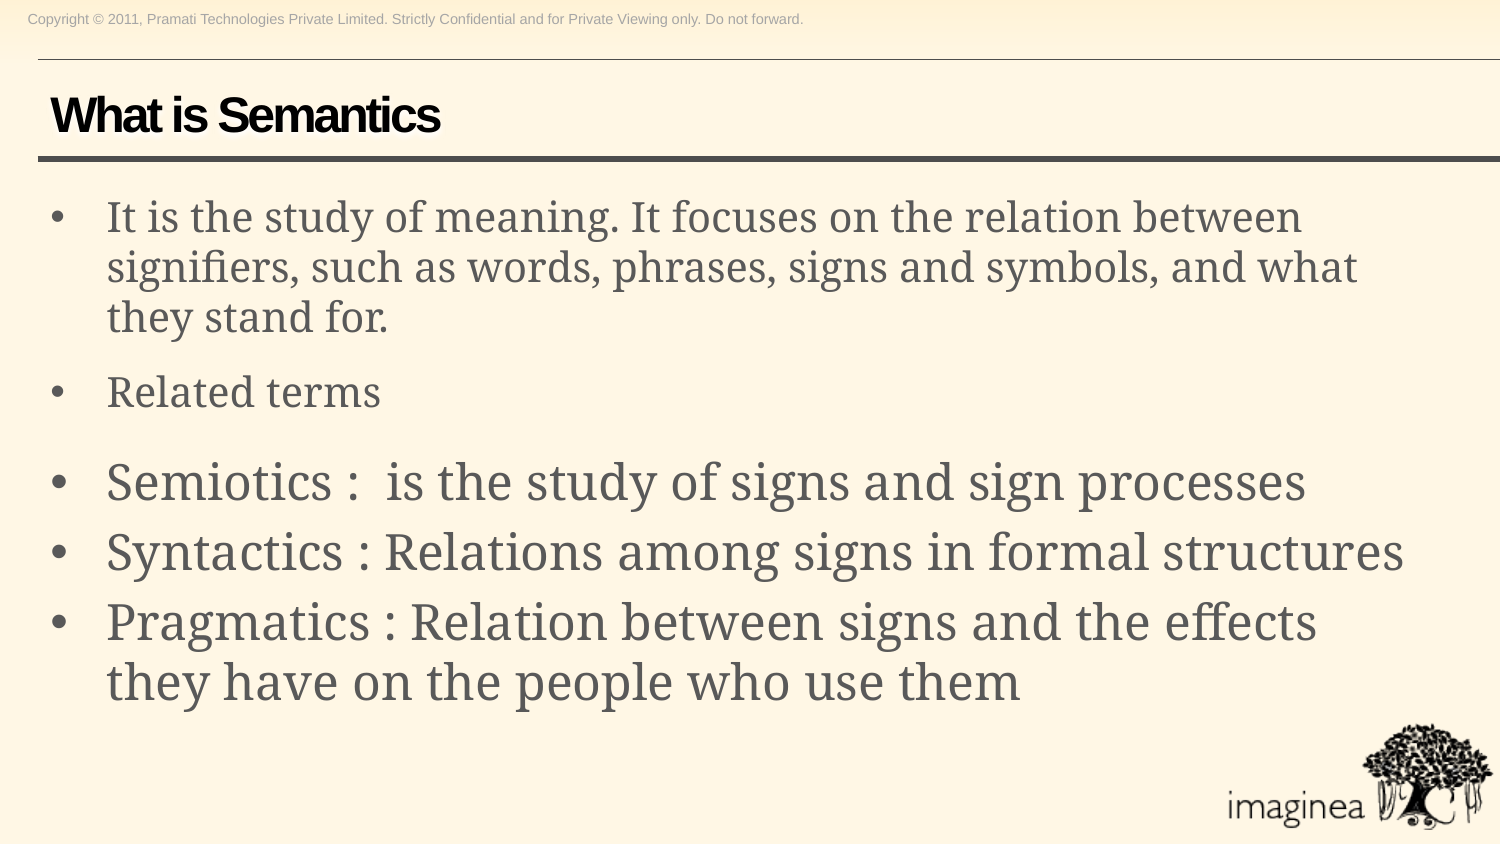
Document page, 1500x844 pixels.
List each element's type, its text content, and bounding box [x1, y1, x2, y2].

picture [1218, 684, 1497, 830]
list It is the study of meaning. It focuses on the relation between signifiers, such as words, phrases, signs and symbols, and what they stand for. Related terms Semiotics : is the study of signs and sign processes Syntactics : Relations among signs in formal structures Pragmatics : Relation between signs and the effects they have on the people who use them [37, 184, 1438, 785]
title What is Semantics [37, 65, 1438, 160]
